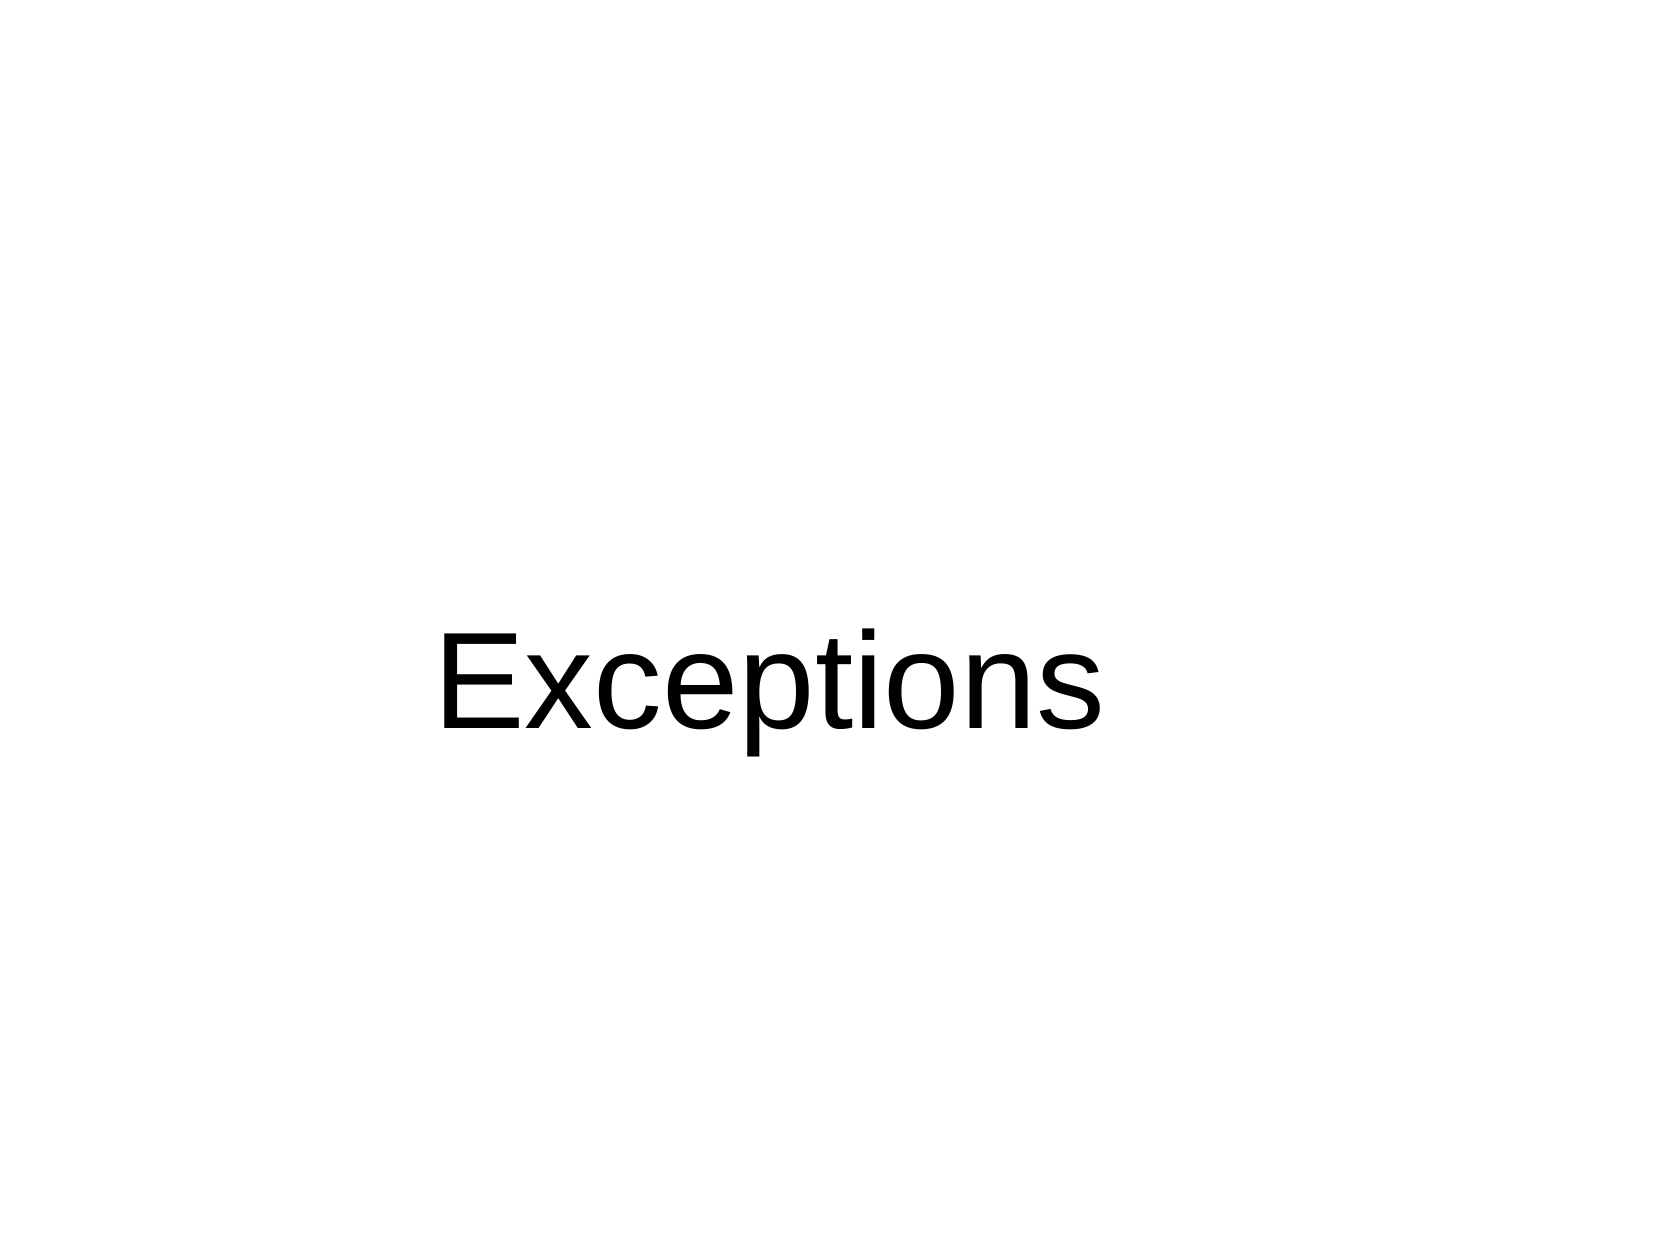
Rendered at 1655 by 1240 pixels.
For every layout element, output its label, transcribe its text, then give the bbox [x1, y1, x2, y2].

title Exceptions [431, 591, 1109, 761]
